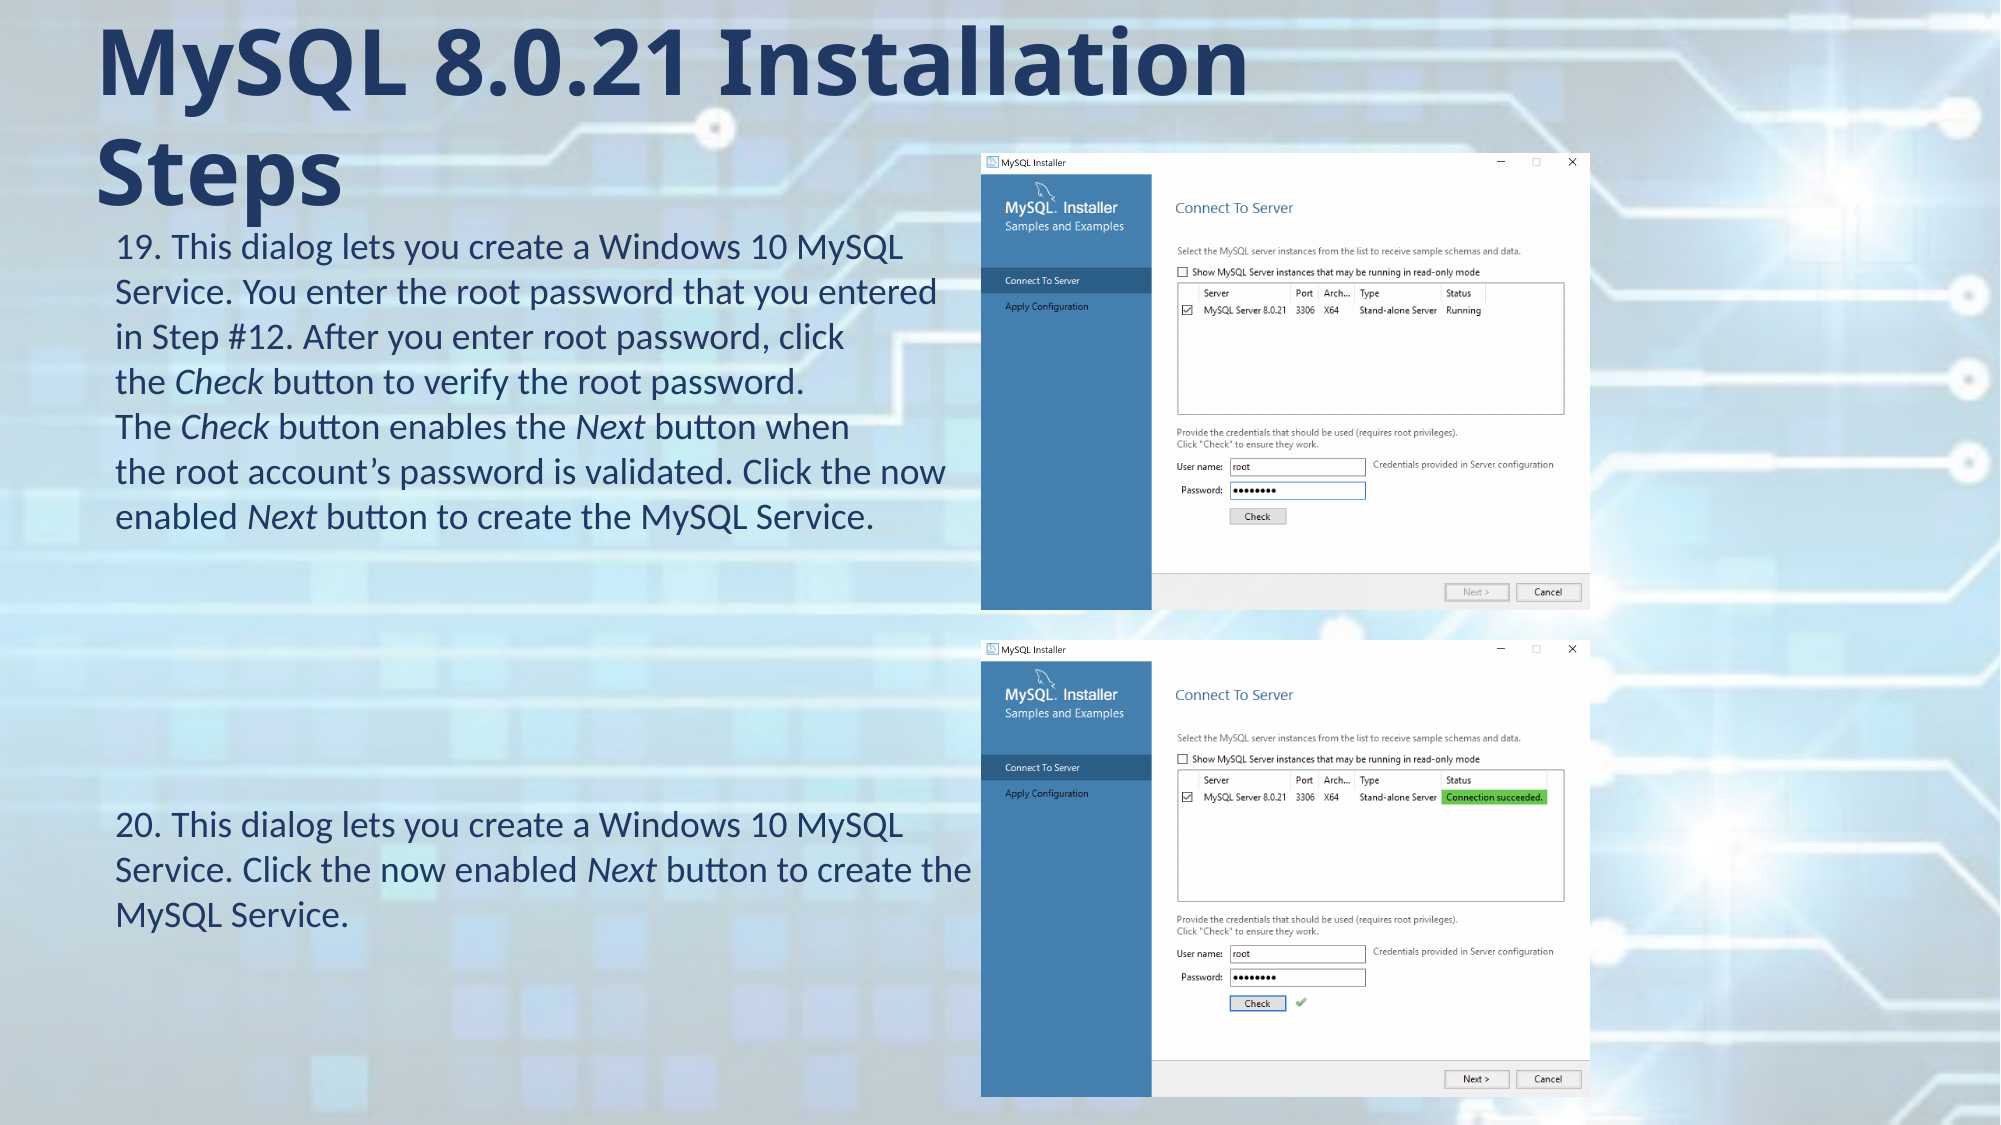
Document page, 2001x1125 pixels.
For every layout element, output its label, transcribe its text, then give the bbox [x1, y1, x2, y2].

picture [0, 0, 2001, 1125]
text_box This dialog lets you create a Windows 10 MySQL Service. You enter the root password that you entered in Step #12. After you enter root password, click the Check button to verify the root password. The Check button enables the Next button when the root account’s password is validated. Click the now enabled Next button to create the MySQL Service. [100, 214, 981, 545]
text_box MySQL 8.0.21 Installation Steps [81, 0, 1270, 232]
text_box This dialog lets you create a Windows 10 MySQL Service. Click the now enabled Next button to create the MySQL Service. [100, 792, 981, 943]
